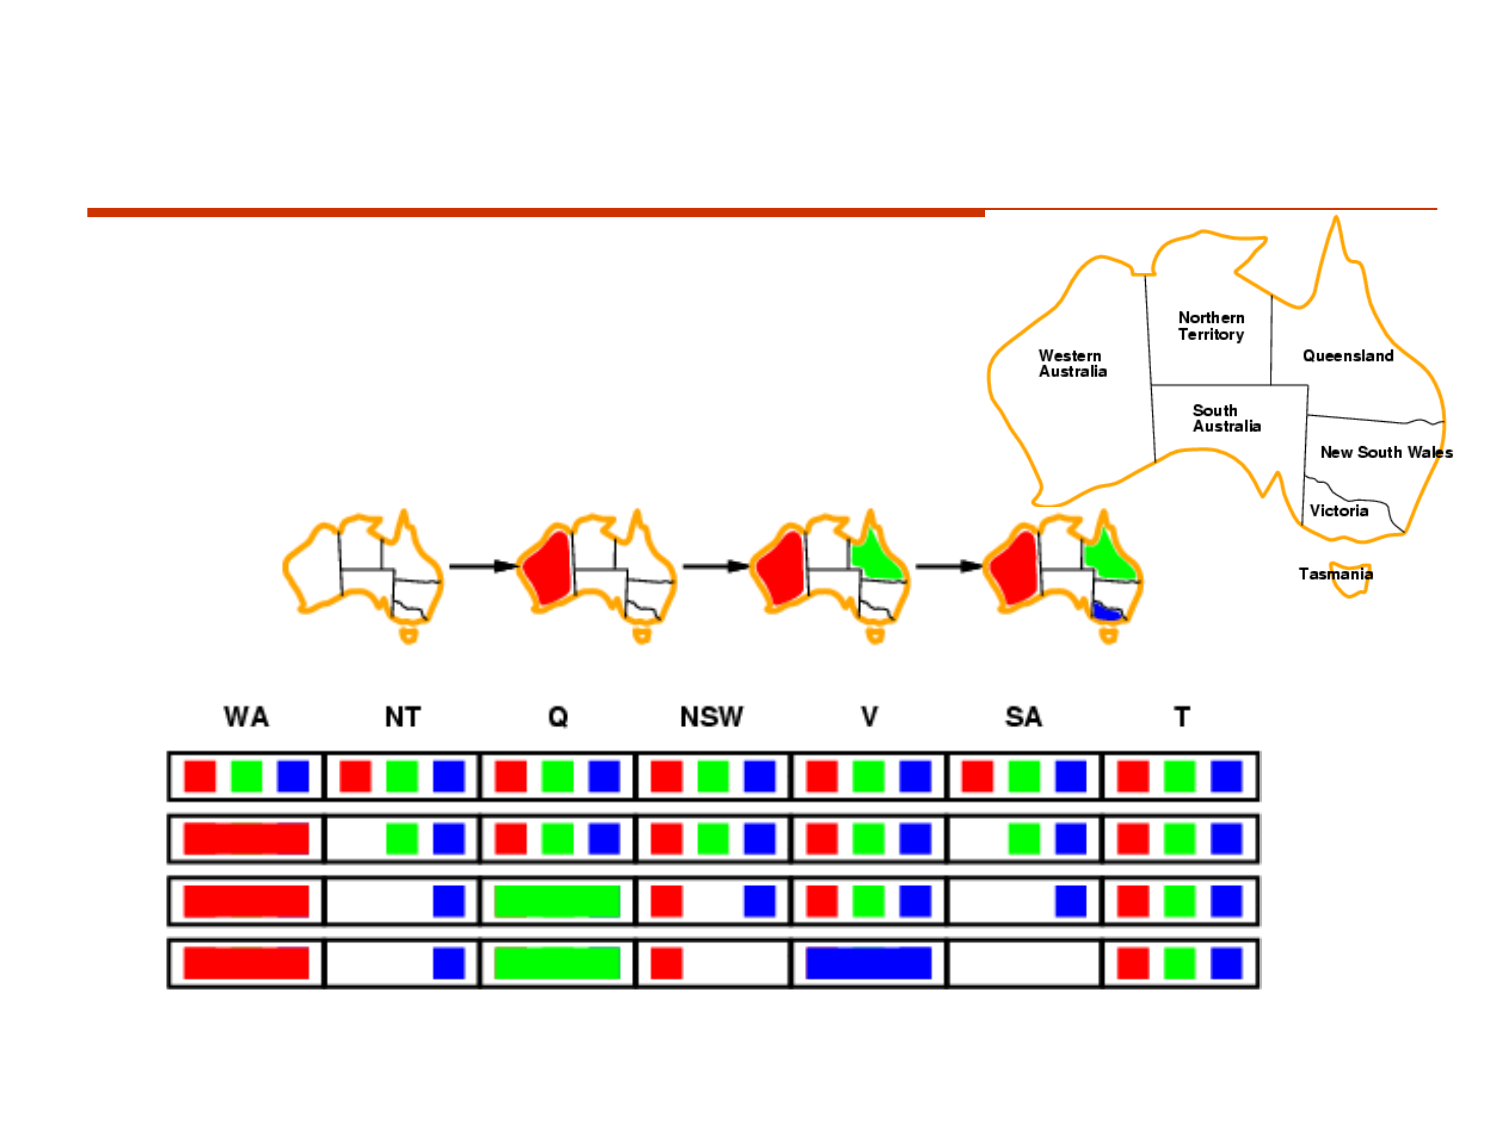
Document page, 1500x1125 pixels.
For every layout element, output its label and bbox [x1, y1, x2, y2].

picture [165, 210, 1459, 994]
